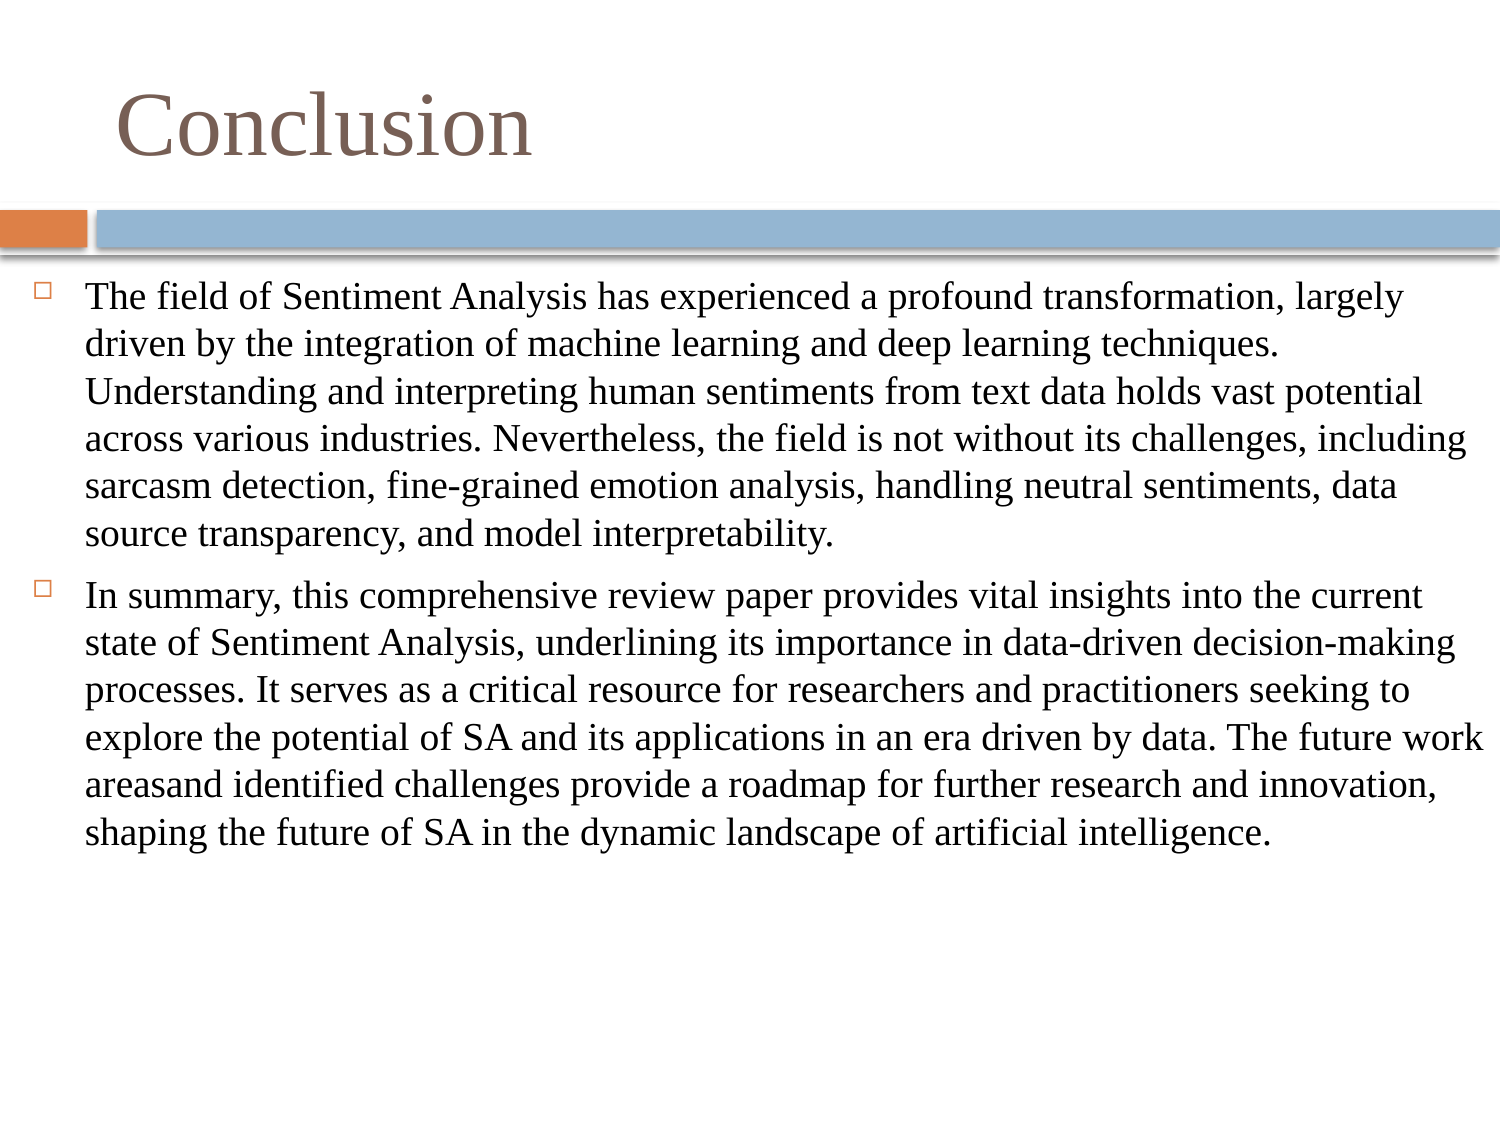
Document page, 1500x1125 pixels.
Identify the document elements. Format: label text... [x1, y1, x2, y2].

list The field of Sentiment Analysis has experienced a profound transformation, largely driven by the integration of machine learning and deep learning techniques. Understanding and interpreting human sentiments from text data holds vast potential across various industries. Nevertheless, the field is not without its challenges, including sarcasm detection, fine-grained emotion analysis, handling neutral sentiments, data source transparency, and model interpretability. In summary, this comprehensive review paper provides vital insights into the current state of Sentiment Analysis, underlining its importance in data-driven decision-making processes. It serves as a critical resource for researchers and practitioners seeking to explore the potential of SA and its applications in an era driven by data. The future work areasand identified challenges provide a roadmap for further research and innovation, shaping the future of SA in the dynamic landscape of artificial intelligence. [17, 262, 1500, 1125]
title Conclusion [100, 37, 1438, 200]
